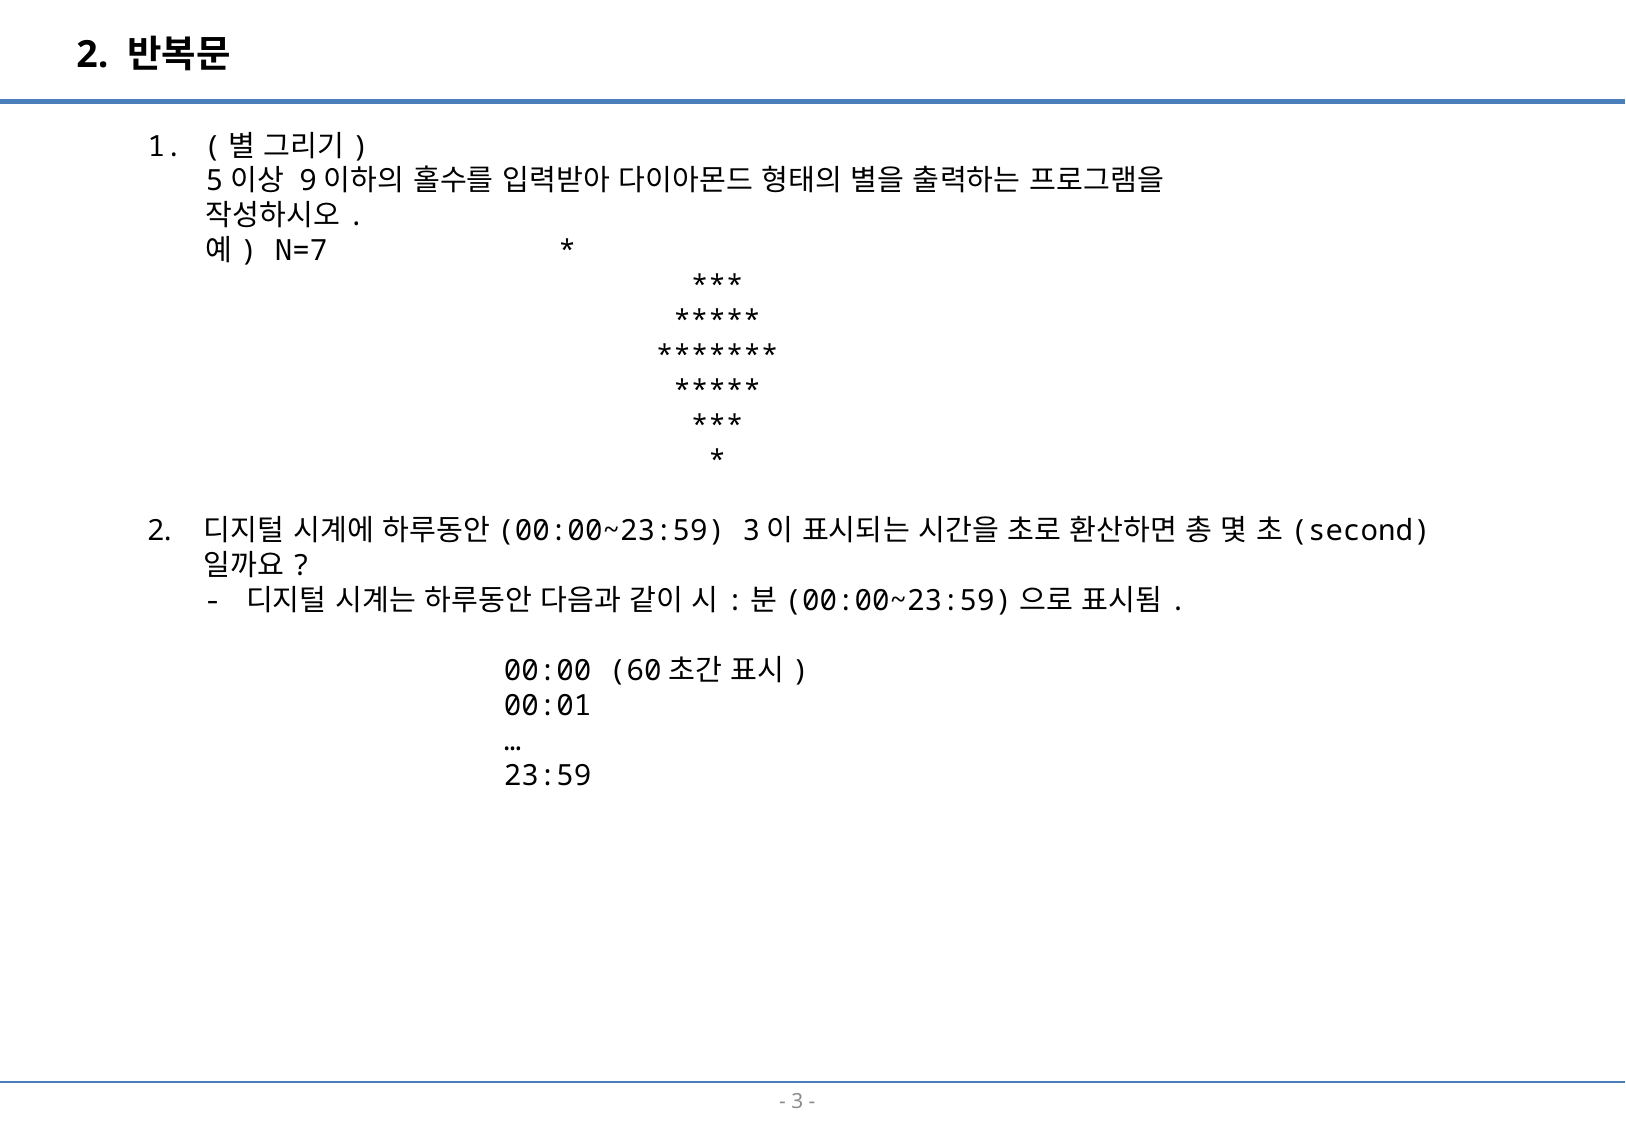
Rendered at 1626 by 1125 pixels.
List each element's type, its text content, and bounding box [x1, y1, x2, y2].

slide_number - 2 - [607, 1082, 987, 1122]
text_box 2. 반복문 [61, 22, 246, 82]
text_box (별 그리기) 5이상 9이하의 홀수를 입력받아 다이아몬드 형태의 별을 출력하는 프로그램을 작성하시오. 예) N=7 * *** ***** ******* ***** *** * 디지털 시계에 하루동안(00:00~23:59) 3이 표시되는 시간을 초로 환산하면 총 몇 초(second) 일까요? - 디지털 시계는 하루동안 다음과 같이 시:분(00:00~23:59)으로 표시됨. 00:00 (60초간 표시) 00:01 … 23:59 [57, 119, 1557, 799]
